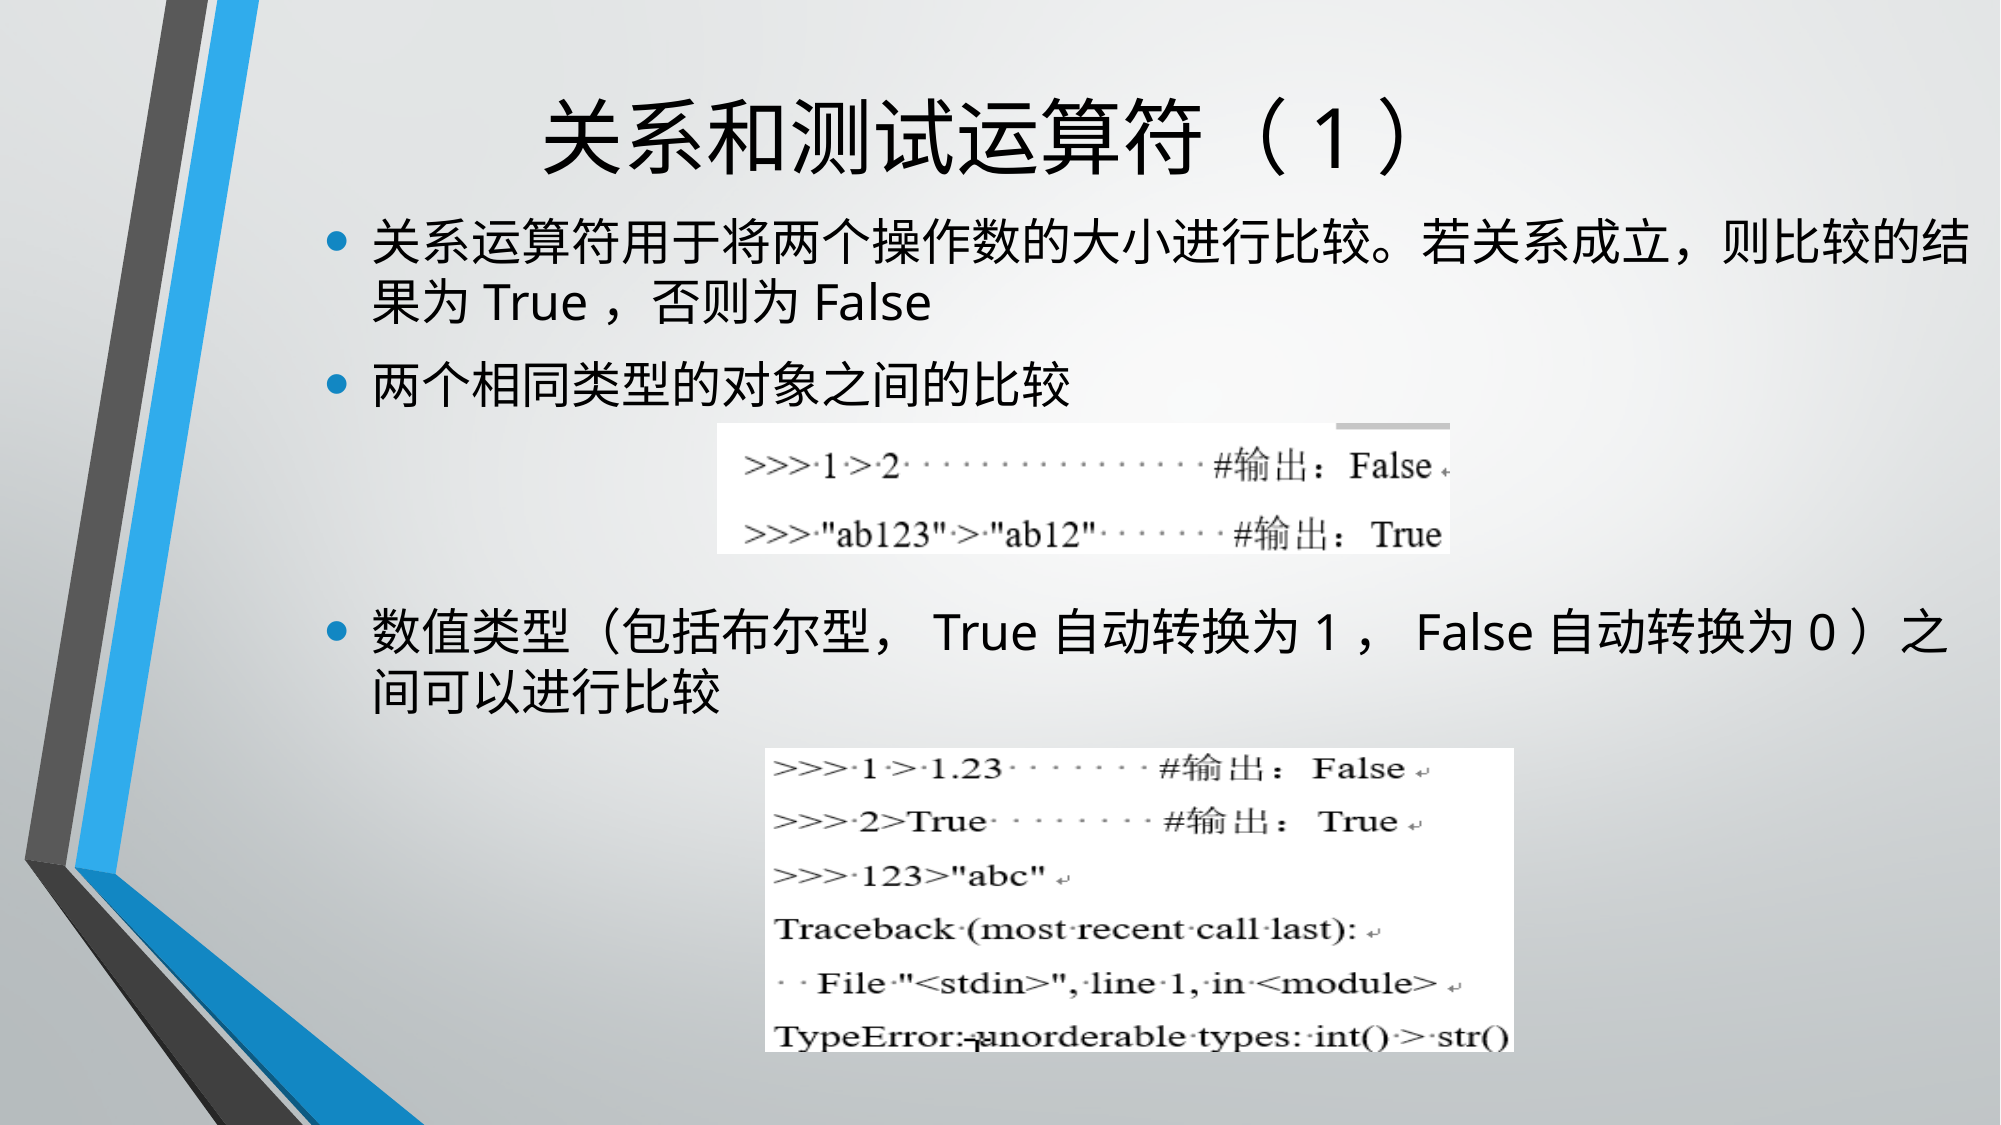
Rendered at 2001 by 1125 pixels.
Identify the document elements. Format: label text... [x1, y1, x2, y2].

title 关系和测试运算符（1） [362, 41, 1638, 203]
list 关系运算符用于将两个操作数的大小进行比较。若关系成立，则比较的结果为True，否则为False 两个相同类型的对象之间的比较 数值类型（包括布尔型，True自动转换为1，False自动转换为0）之间可以进行比较 [310, 203, 1998, 879]
picture [764, 747, 1515, 1052]
picture [717, 423, 1450, 554]
